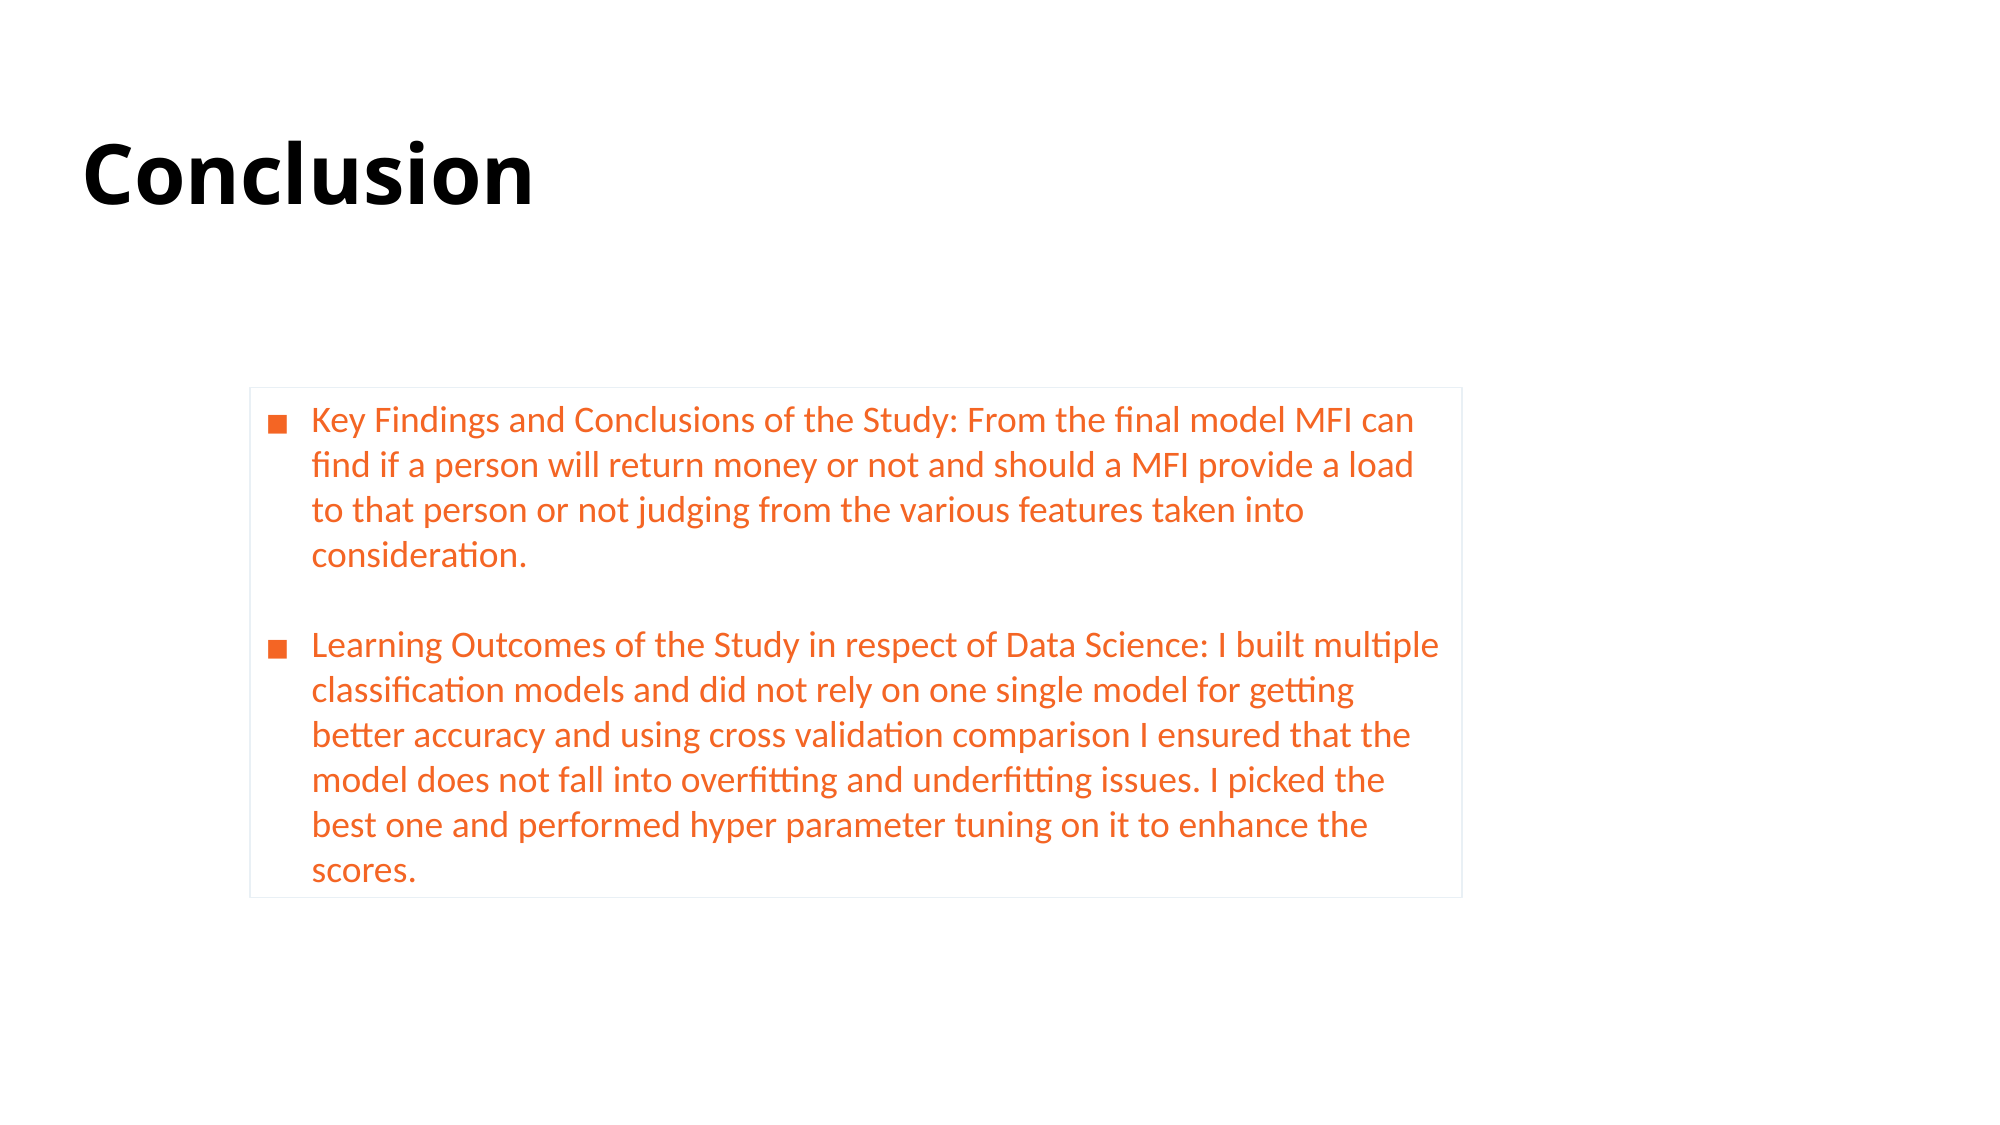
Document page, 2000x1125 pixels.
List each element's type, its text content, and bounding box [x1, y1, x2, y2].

title Conclusion [66, 90, 1930, 230]
text_box Key Findings and Conclusions of the Study: From the final model MFI can find if a person will return money or not and should a MFI provide a load to that person or not judging from the various features taken into consideration. Learning Outcomes of the Study in respect of Data Science: I built multiple classification models and did not rely on one single model for getting better accuracy and using cross validation comparison I ensured that the model does not fall into overfitting and underfitting issues. I picked the best one and performed hyper parameter tuning on it to enhance the scores. [249, 387, 1463, 898]
